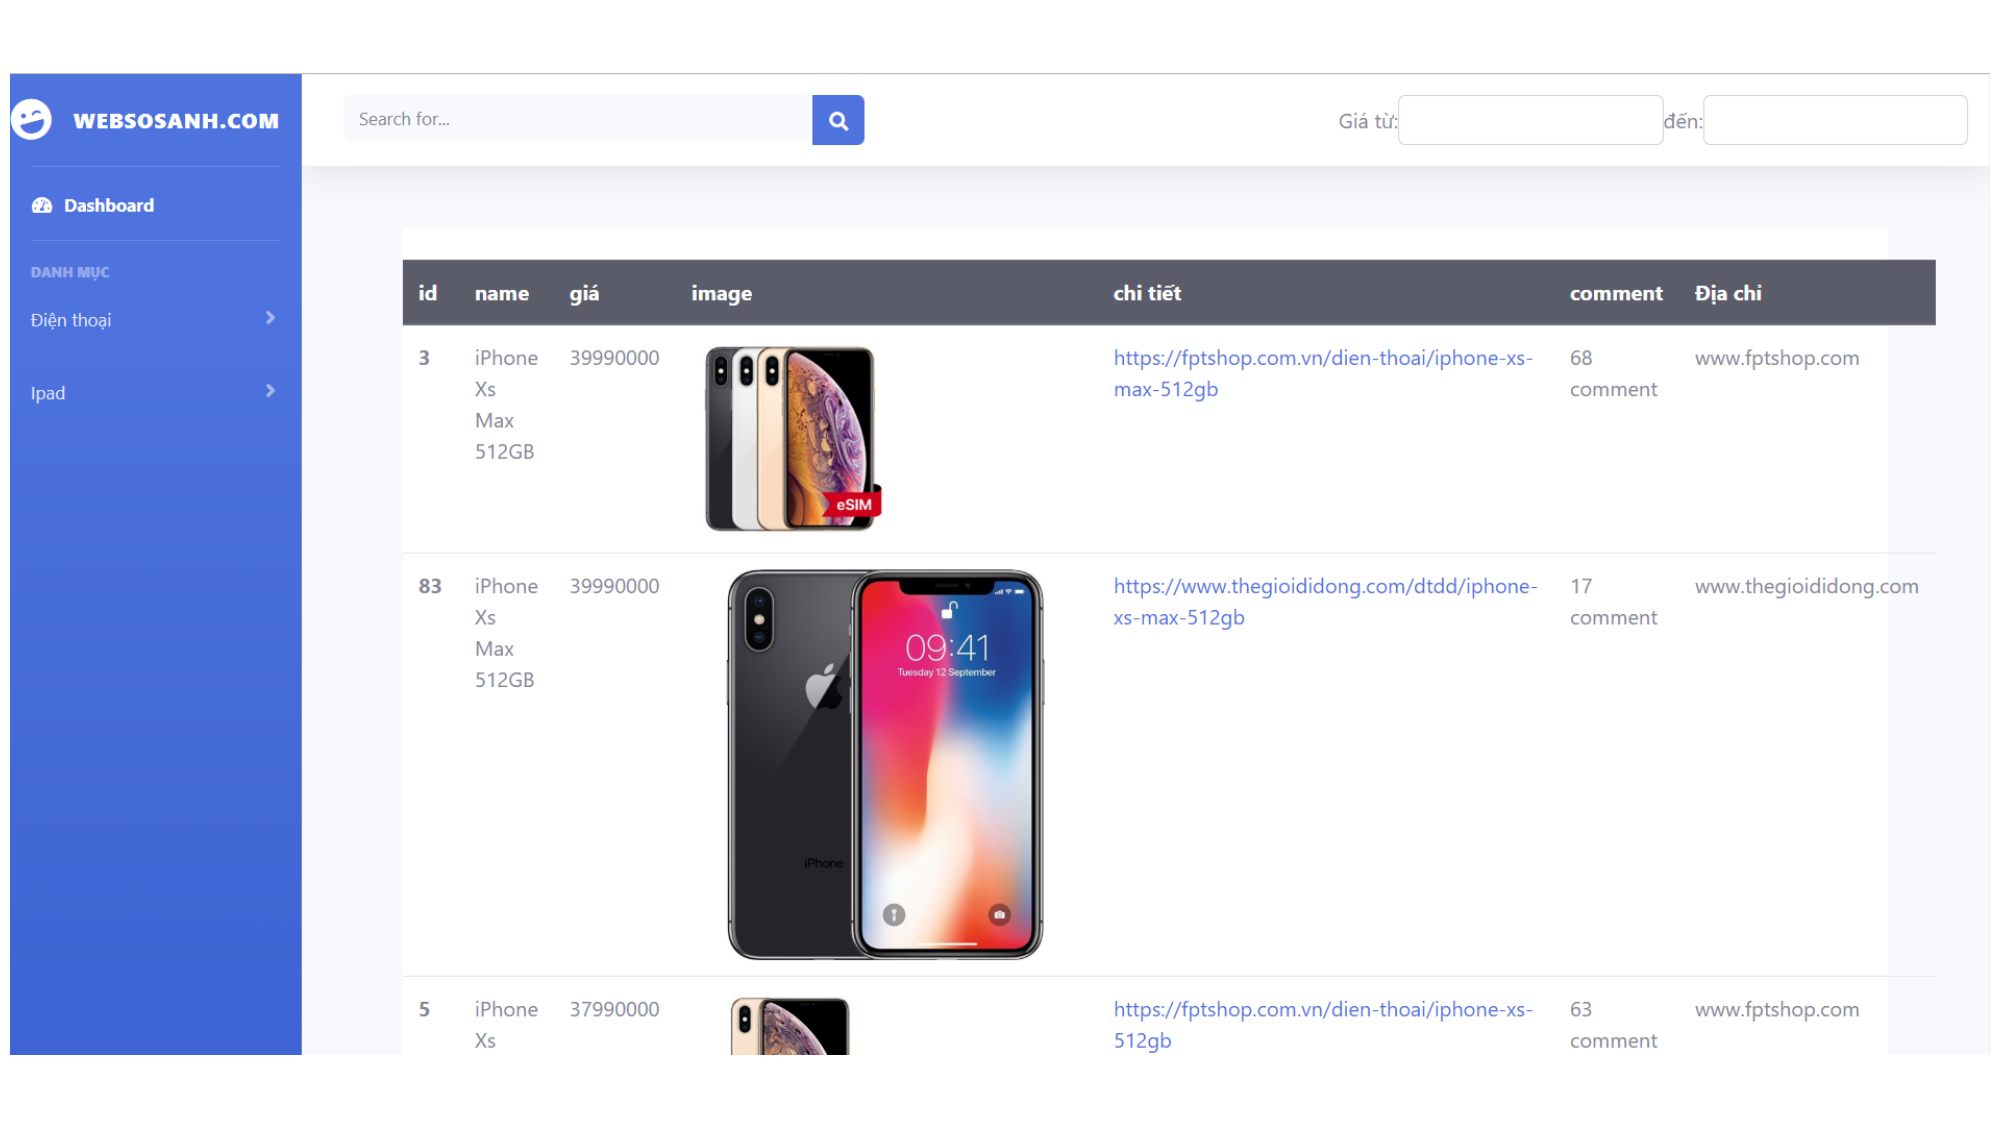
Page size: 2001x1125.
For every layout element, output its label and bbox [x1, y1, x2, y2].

picture [10, 70, 1990, 1055]
